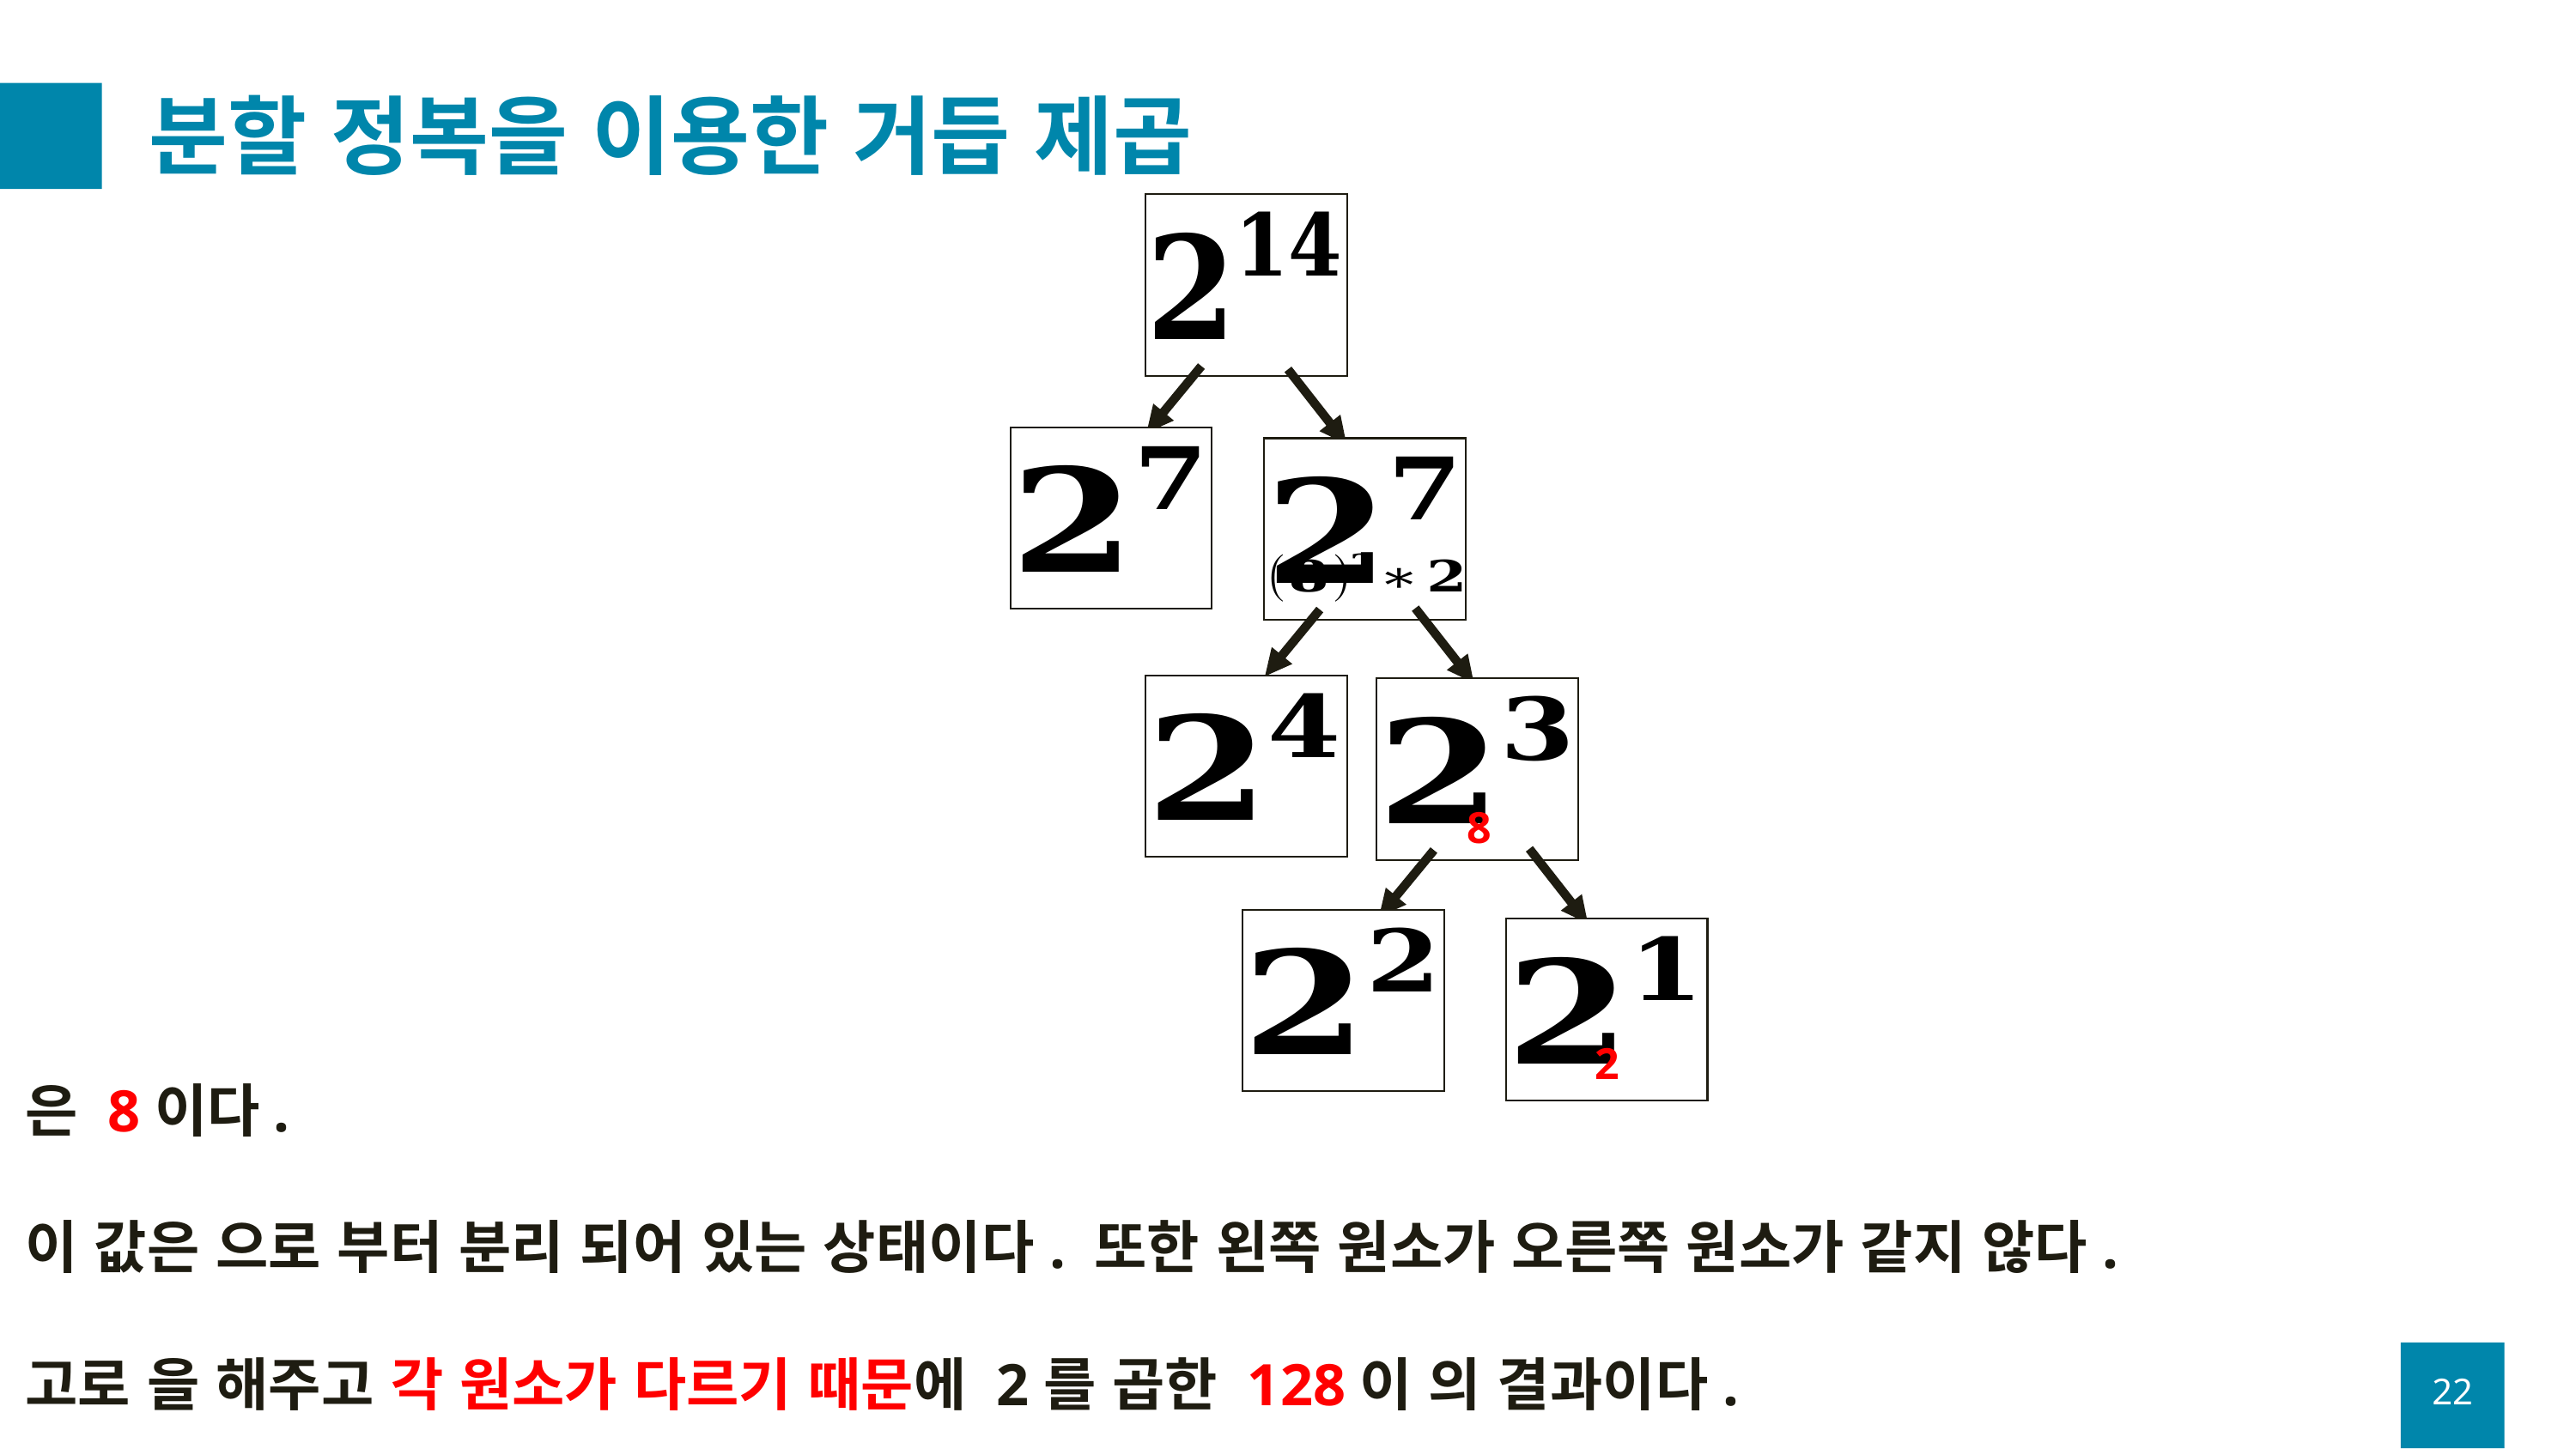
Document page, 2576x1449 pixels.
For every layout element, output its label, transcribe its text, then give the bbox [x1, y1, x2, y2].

text_box 2 [1583, 1029, 1722, 1094]
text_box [1287, 369, 1347, 445]
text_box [1379, 850, 1434, 917]
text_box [1265, 609, 1321, 676]
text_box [1146, 366, 1202, 433]
text_box 8 [1454, 793, 1593, 858]
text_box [1415, 608, 1474, 683]
slide_number 22 [2400, 1355, 2505, 1433]
title 분할 정복을 이용한 거듭 제곱 [136, 64, 2488, 216]
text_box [1529, 848, 1589, 924]
